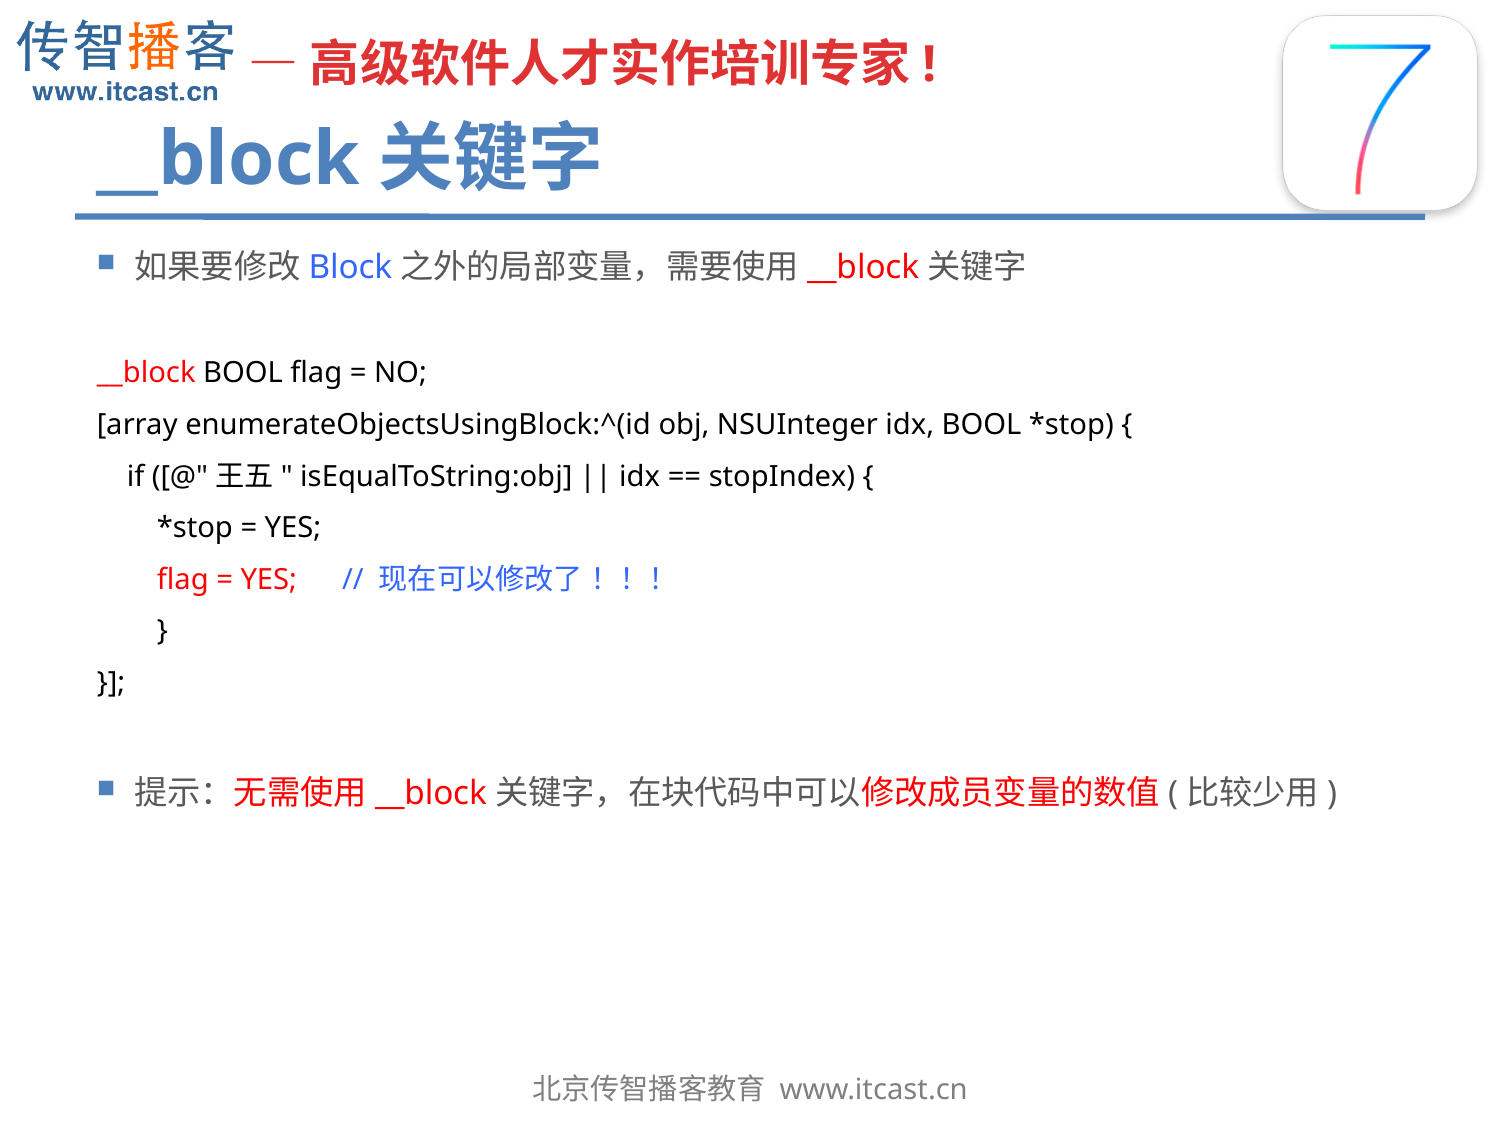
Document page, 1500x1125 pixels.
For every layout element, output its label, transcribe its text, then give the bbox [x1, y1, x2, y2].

picture [16, 19, 234, 101]
title __block关键字 [81, 102, 1416, 237]
picture [1163, 0, 1500, 263]
list 如果要修改Block之外的局部变量，需要使用__block关键字 __block BOOL flag = NO; [array enumerateObjectsUsingBlock:^(id obj, NSUInteger idx, BOOL *stop) { if ([@"王五" isEqualToString:obj] || idx == stopIndex) { *stop = YES; flag = YES; // 现在可以修改了！！！ } }]; 提示：无需使用__block关键字，在块代码中可以修改成员变量的数值(比较少用) [81, 237, 1416, 1005]
